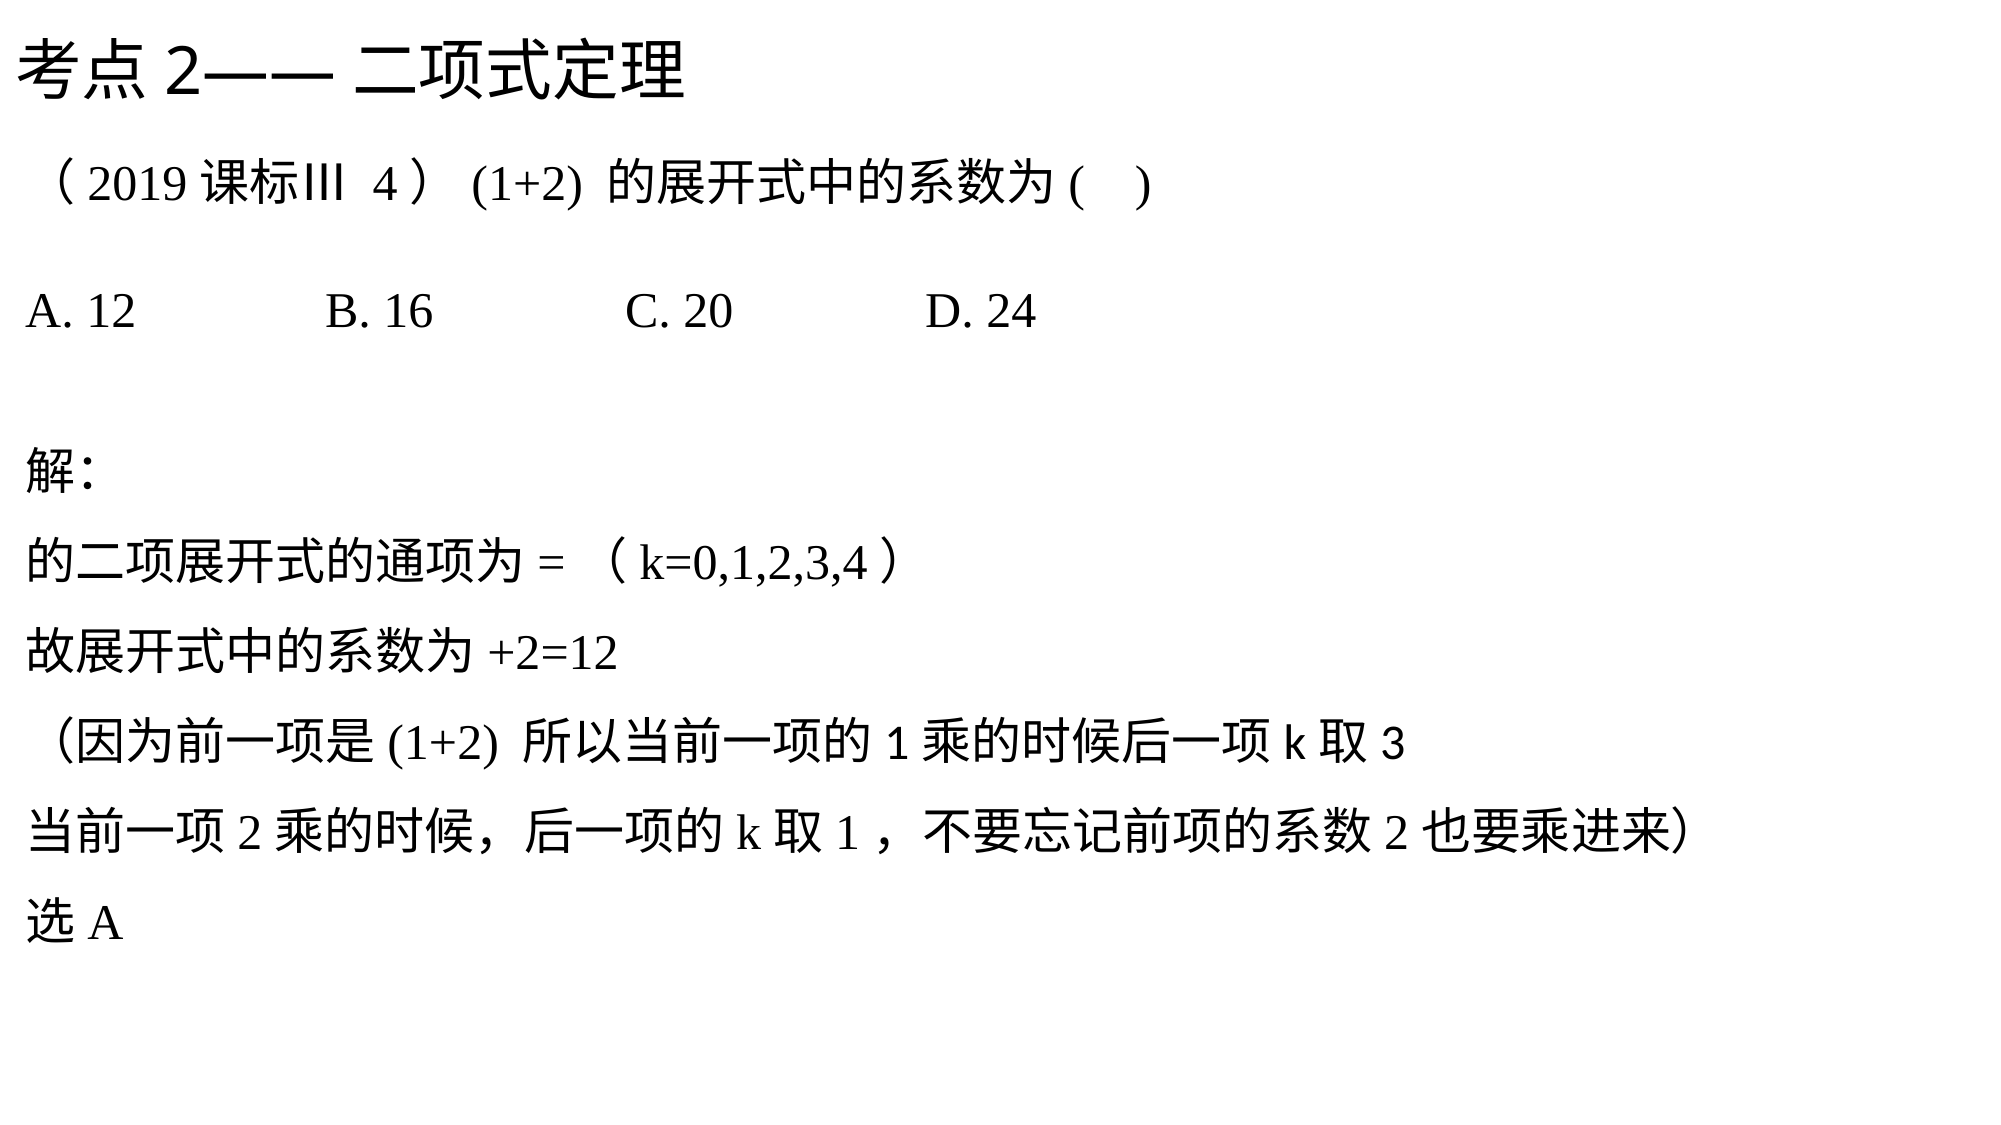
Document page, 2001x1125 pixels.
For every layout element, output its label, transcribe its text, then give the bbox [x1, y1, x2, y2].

text_box A. 12 B. 16 C. 20 D. 24 [10, 240, 1958, 346]
text_box 考点2——二项式定理 [0, 0, 1958, 115]
